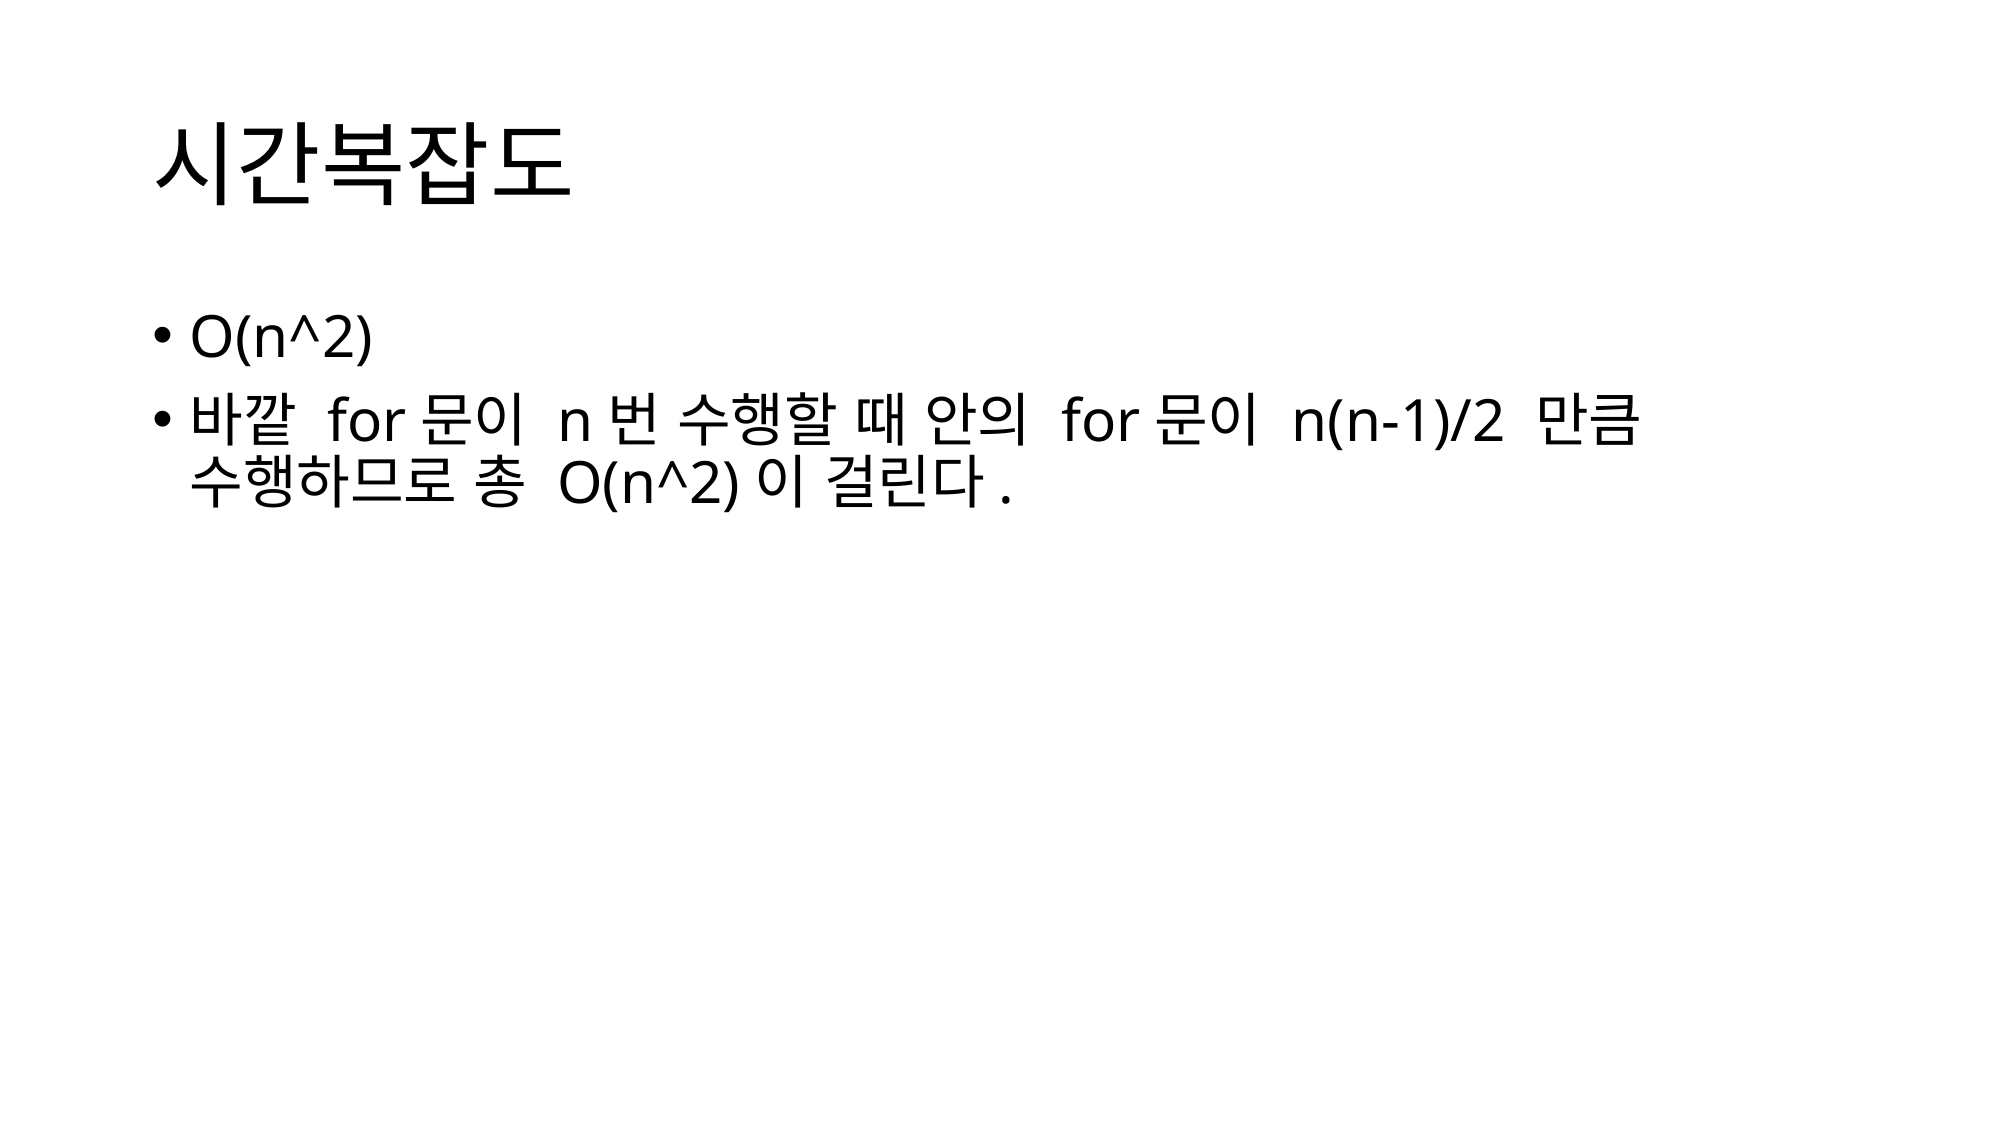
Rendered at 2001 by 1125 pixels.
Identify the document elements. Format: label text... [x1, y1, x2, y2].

list O(n^2) 바깥 for문이 n번 수행할 때 안의 for문이 n(n-1)/2 만큼 수행하므로 총 O(n^2)이 걸린다. [137, 299, 1863, 1014]
title 시간복잡도 [137, 59, 1863, 278]
